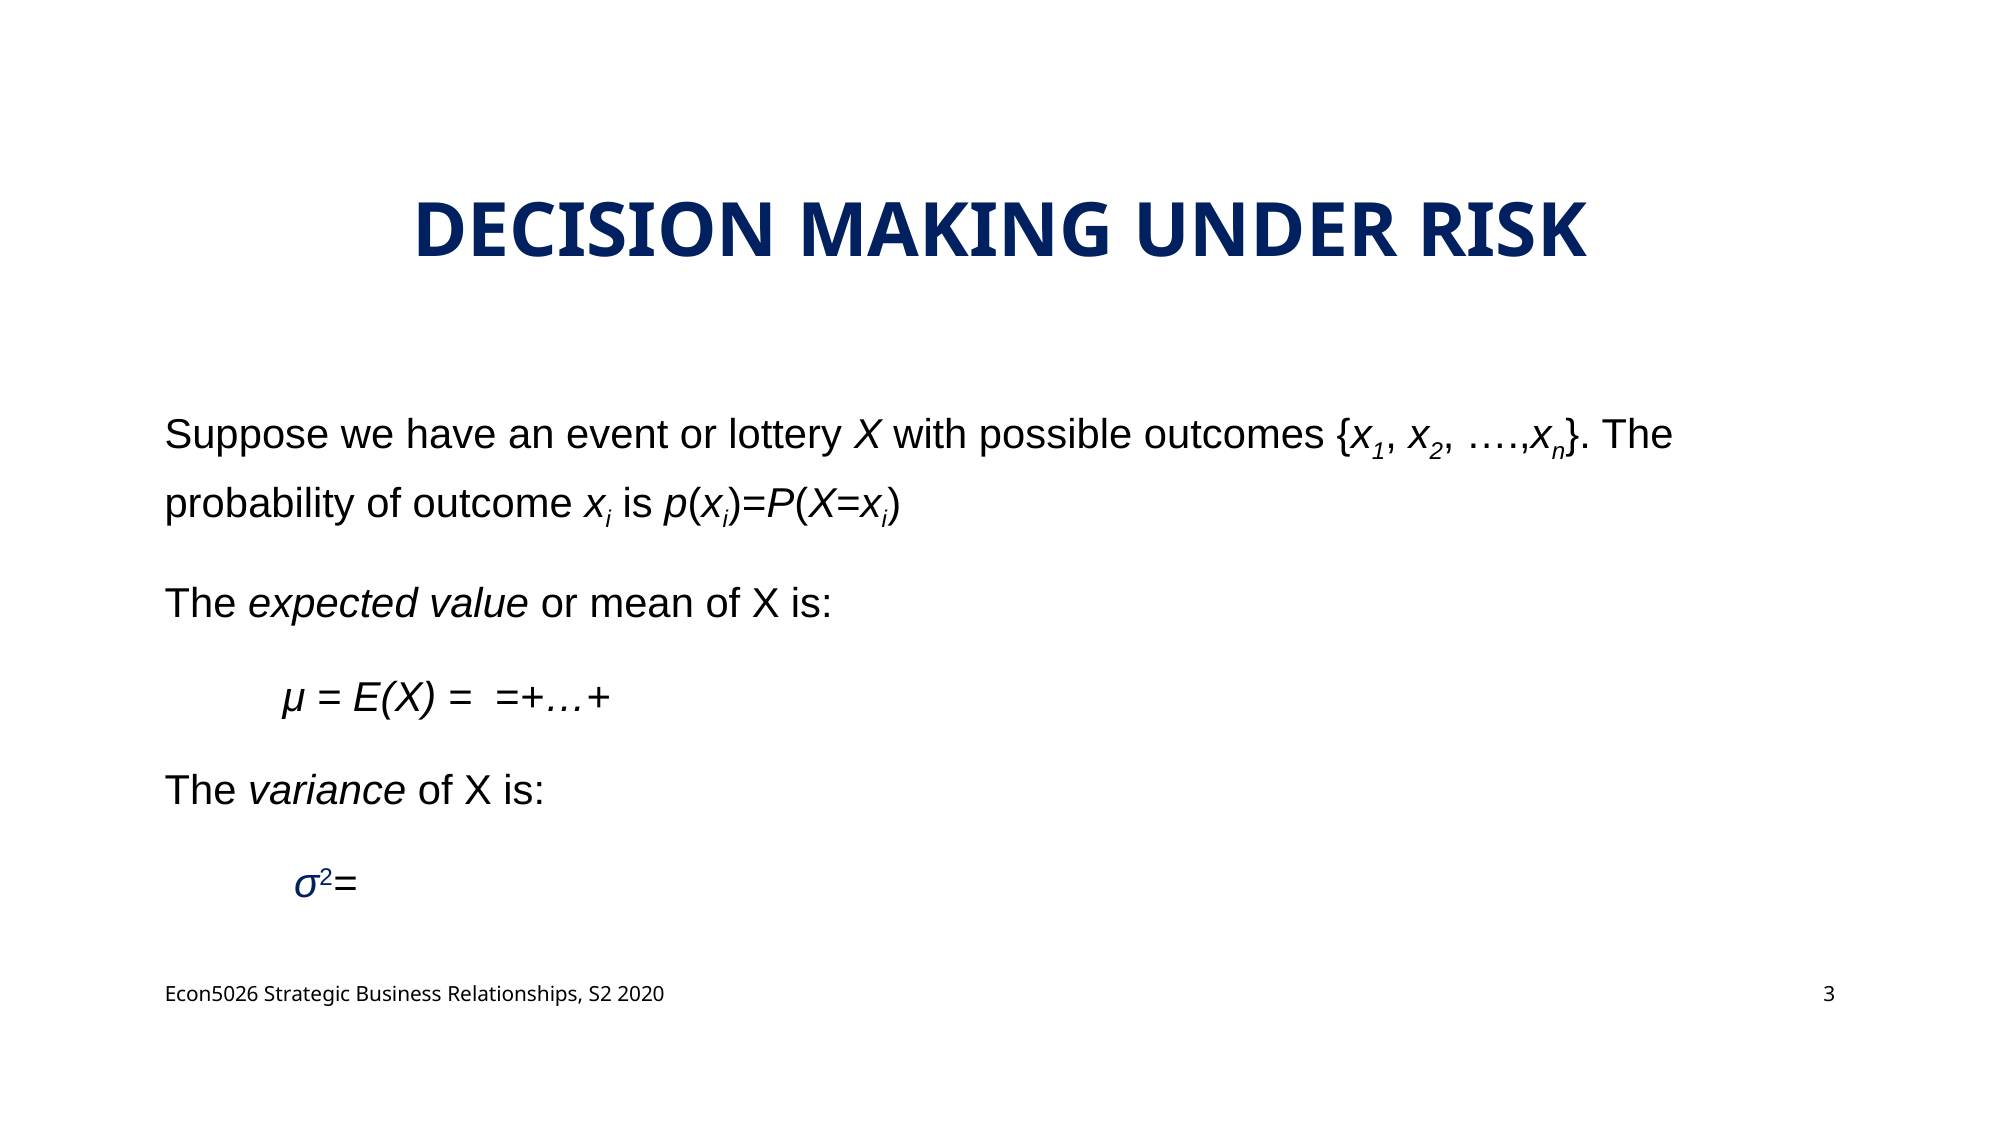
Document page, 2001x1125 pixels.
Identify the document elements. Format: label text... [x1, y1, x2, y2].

slide_number 3 [1724, 965, 1851, 1025]
footer Econ5026 Strategic Business Relationships, S2 2020 [149, 965, 1245, 1025]
title Decision making under risk [149, 101, 1851, 364]
